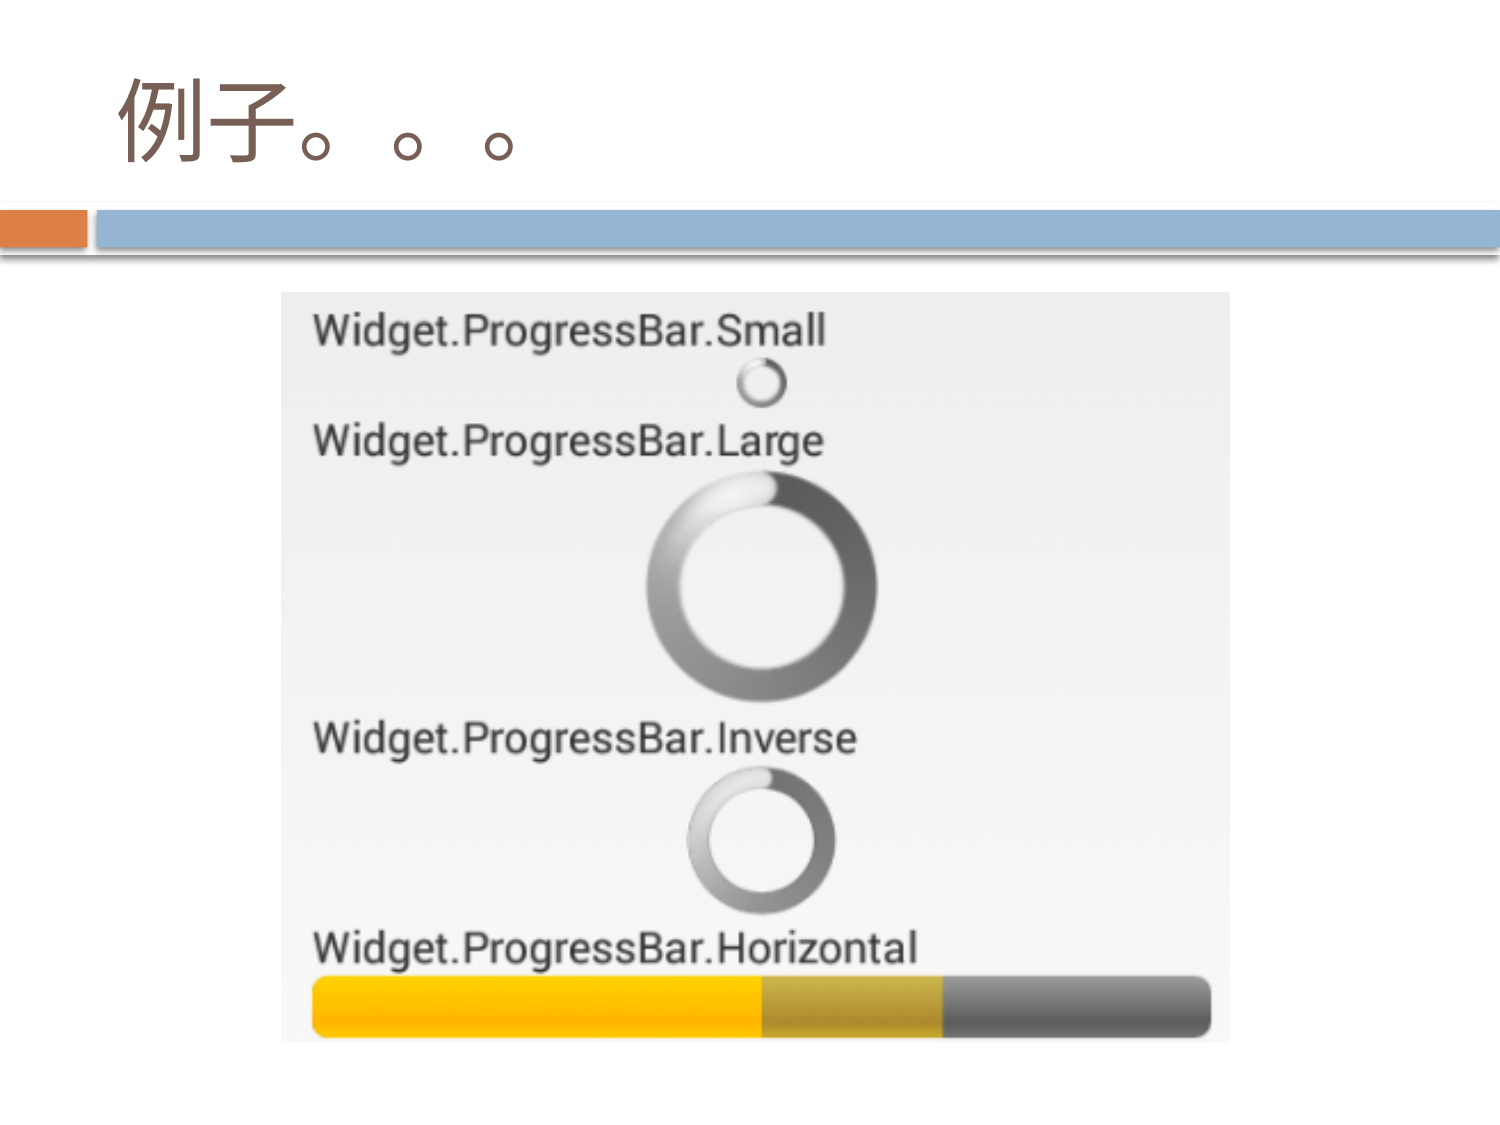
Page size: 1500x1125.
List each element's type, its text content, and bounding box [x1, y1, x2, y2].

picture [280, 292, 1230, 1044]
title 例子。。。 [100, 37, 1438, 200]
